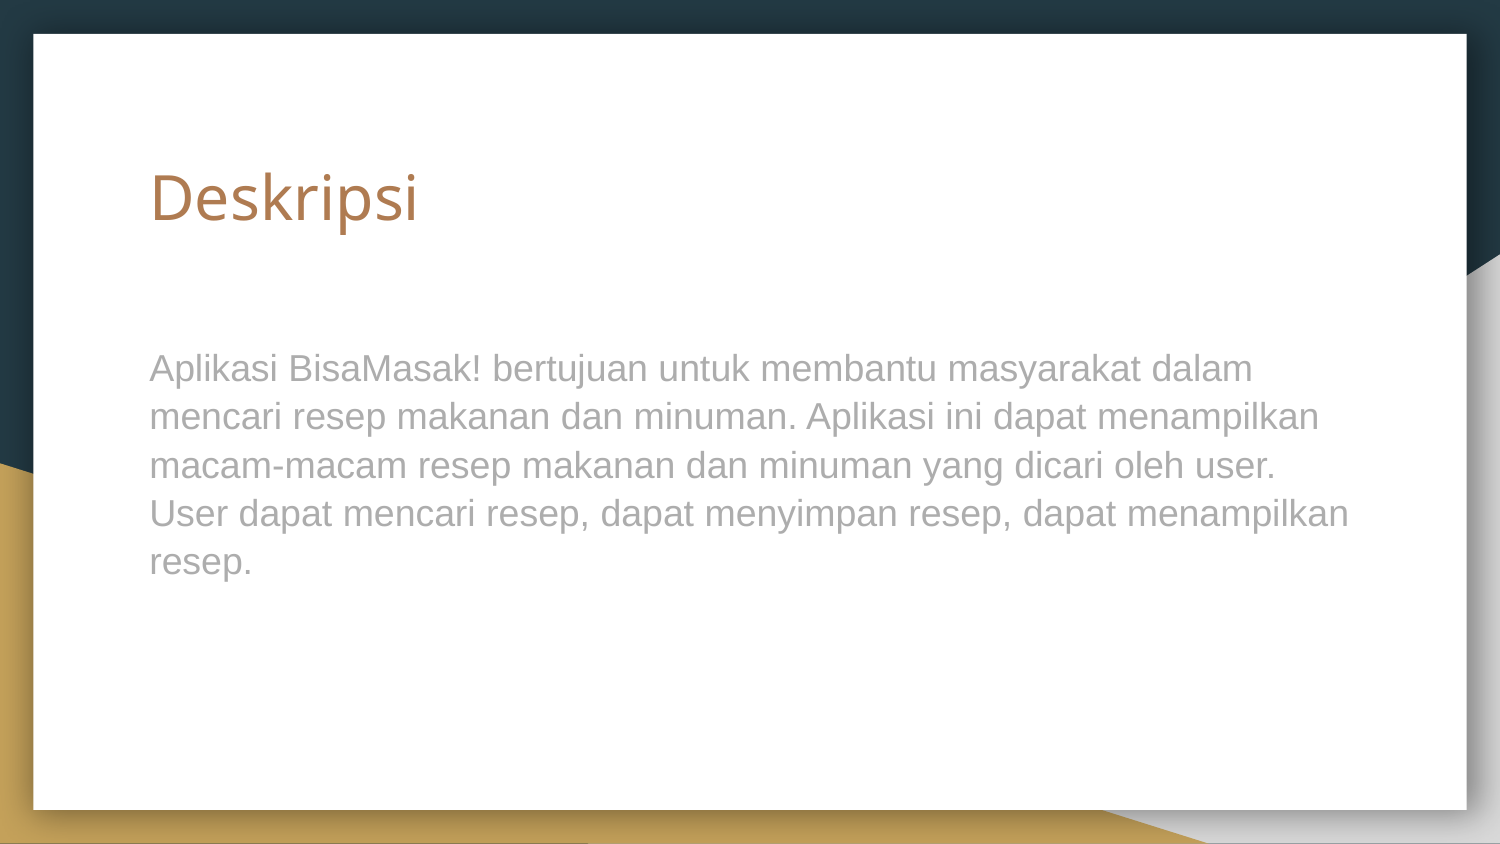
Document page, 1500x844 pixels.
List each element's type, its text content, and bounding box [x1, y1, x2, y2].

title Deskripsi [134, 138, 1366, 296]
list Aplikasi BisaMasak! bertujuan untuk membantu masyarakat dalam mencari resep makanan dan minuman. Aplikasi ini dapat menampilkan macam-macam resep makanan dan minuman yang dicari oleh user. User dapat mencari resep, dapat menyimpan resep, dapat menampilkan resep. [134, 326, 1366, 729]
